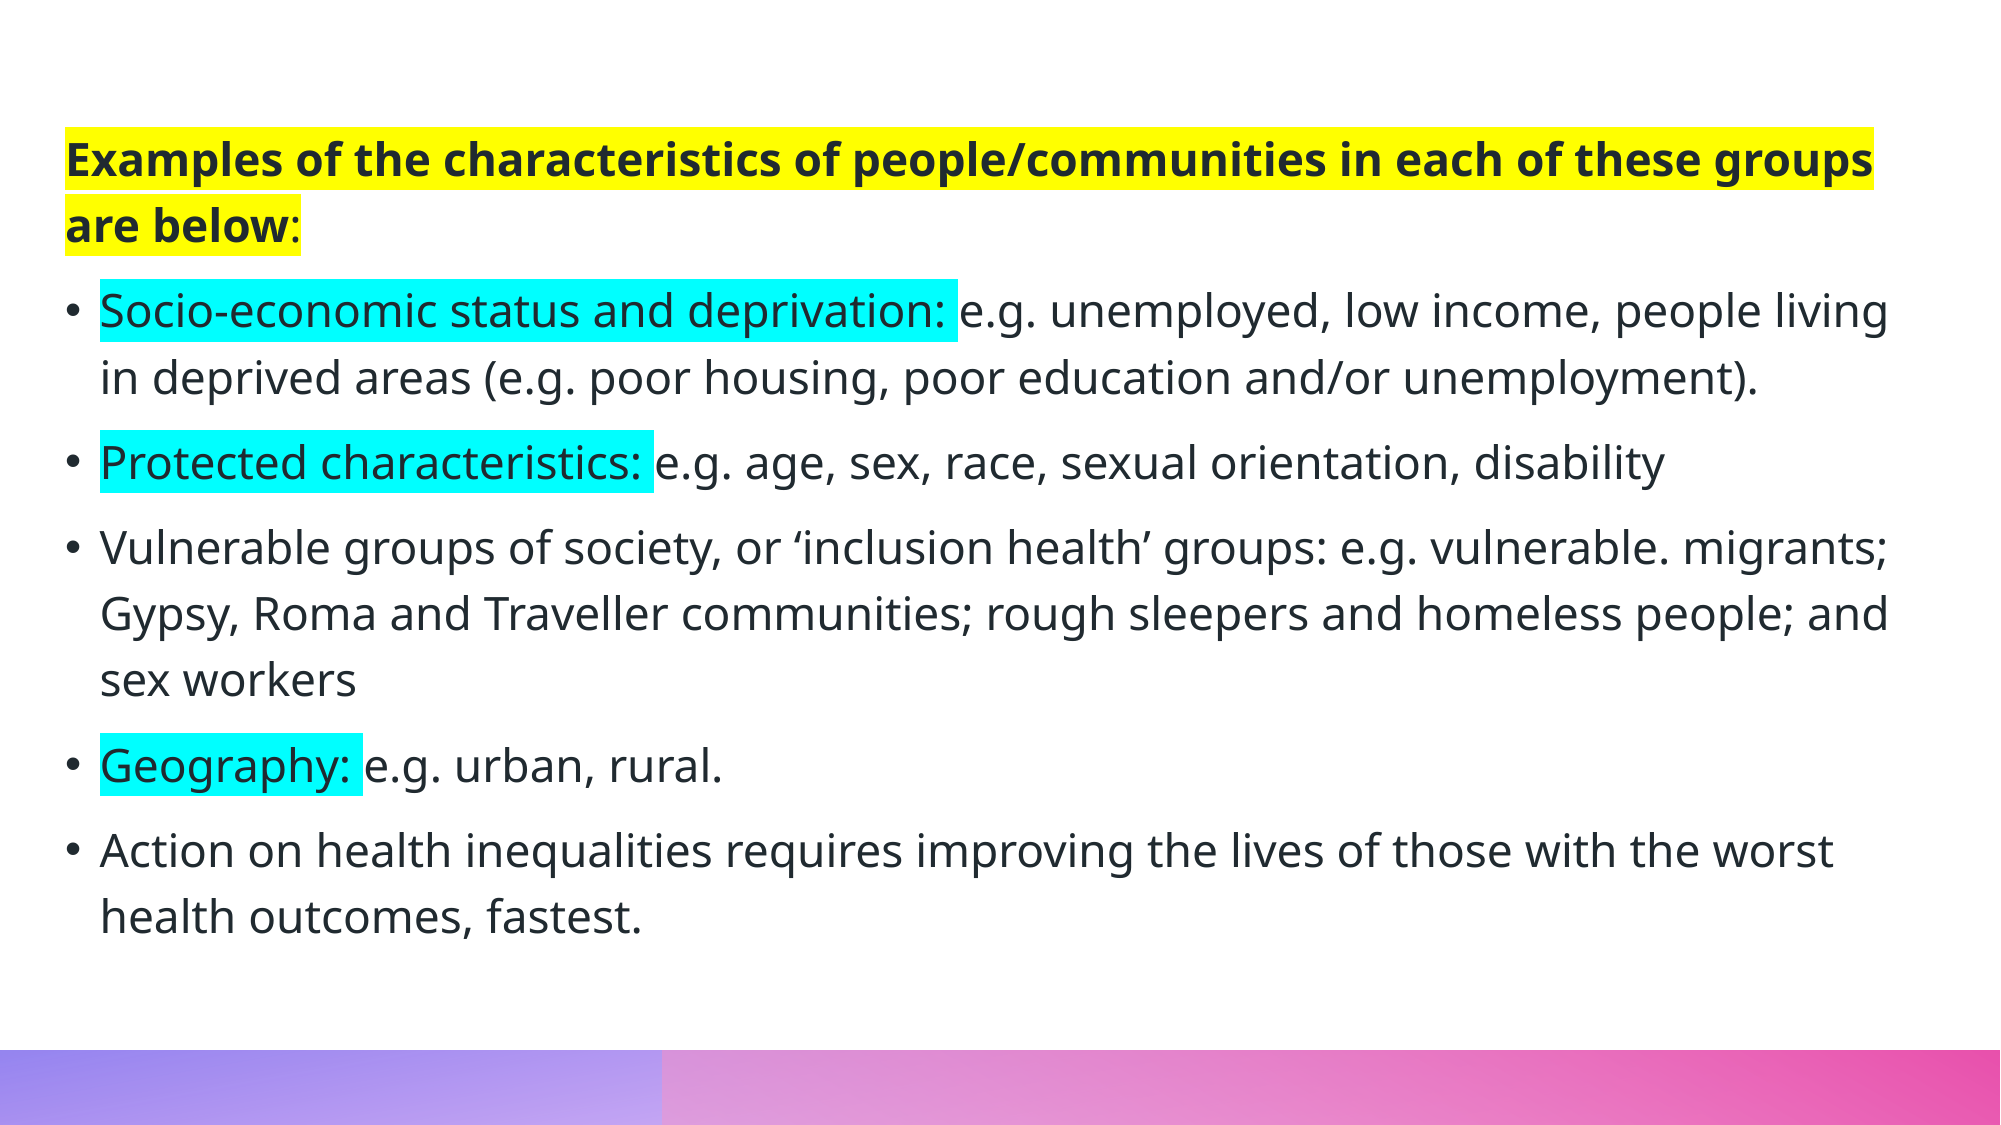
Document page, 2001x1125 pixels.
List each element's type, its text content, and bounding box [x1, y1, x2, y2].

list Examples of the characteristics of people/communities in each of these groups are below: Socio-economic status and deprivation: e.g. unemployed, low income, people living in deprived areas (e.g. poor housing, poor education and/or unemployment). Protected characteristics: e.g. age, sex, race, sexual orientation, disability Vulnerable groups of society, or ‘inclusion health’ groups: e.g. vulnerable. migrants; Gypsy, Roma and Traveller communities; rough sleepers and homeless people; and sex workers Geography: e.g. urban, rural. Action on health inequalities requires improving the lives of those with the worst health outcomes, fastest. [65, 119, 1905, 996]
